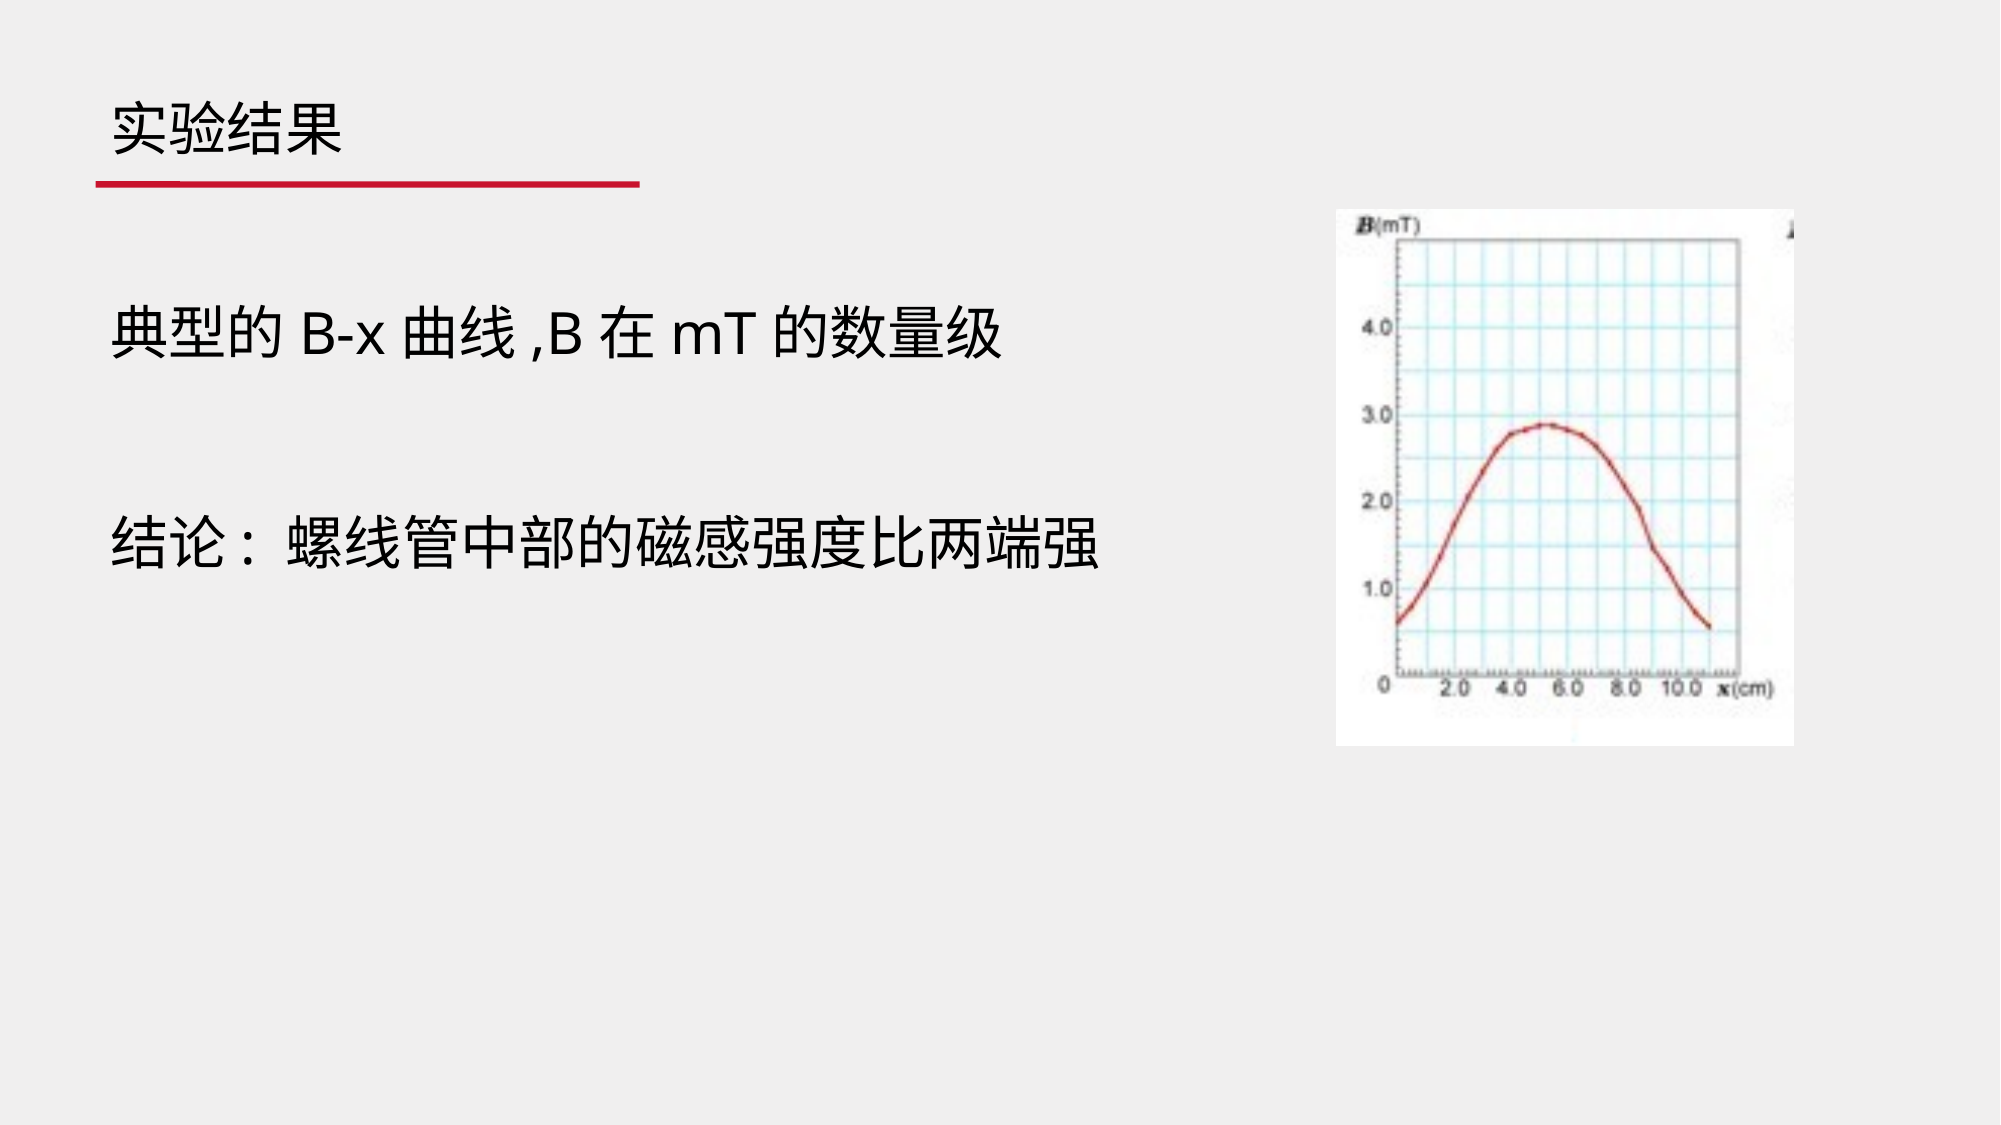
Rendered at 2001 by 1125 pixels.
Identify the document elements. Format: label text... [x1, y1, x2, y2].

text_box 实验结果 [95, 85, 359, 170]
text_box 典型的B-x曲线,B在mT的数量级 结论: 螺线管中部的磁感强度比两端强 [95, 184, 1281, 584]
picture [1335, 208, 1795, 746]
